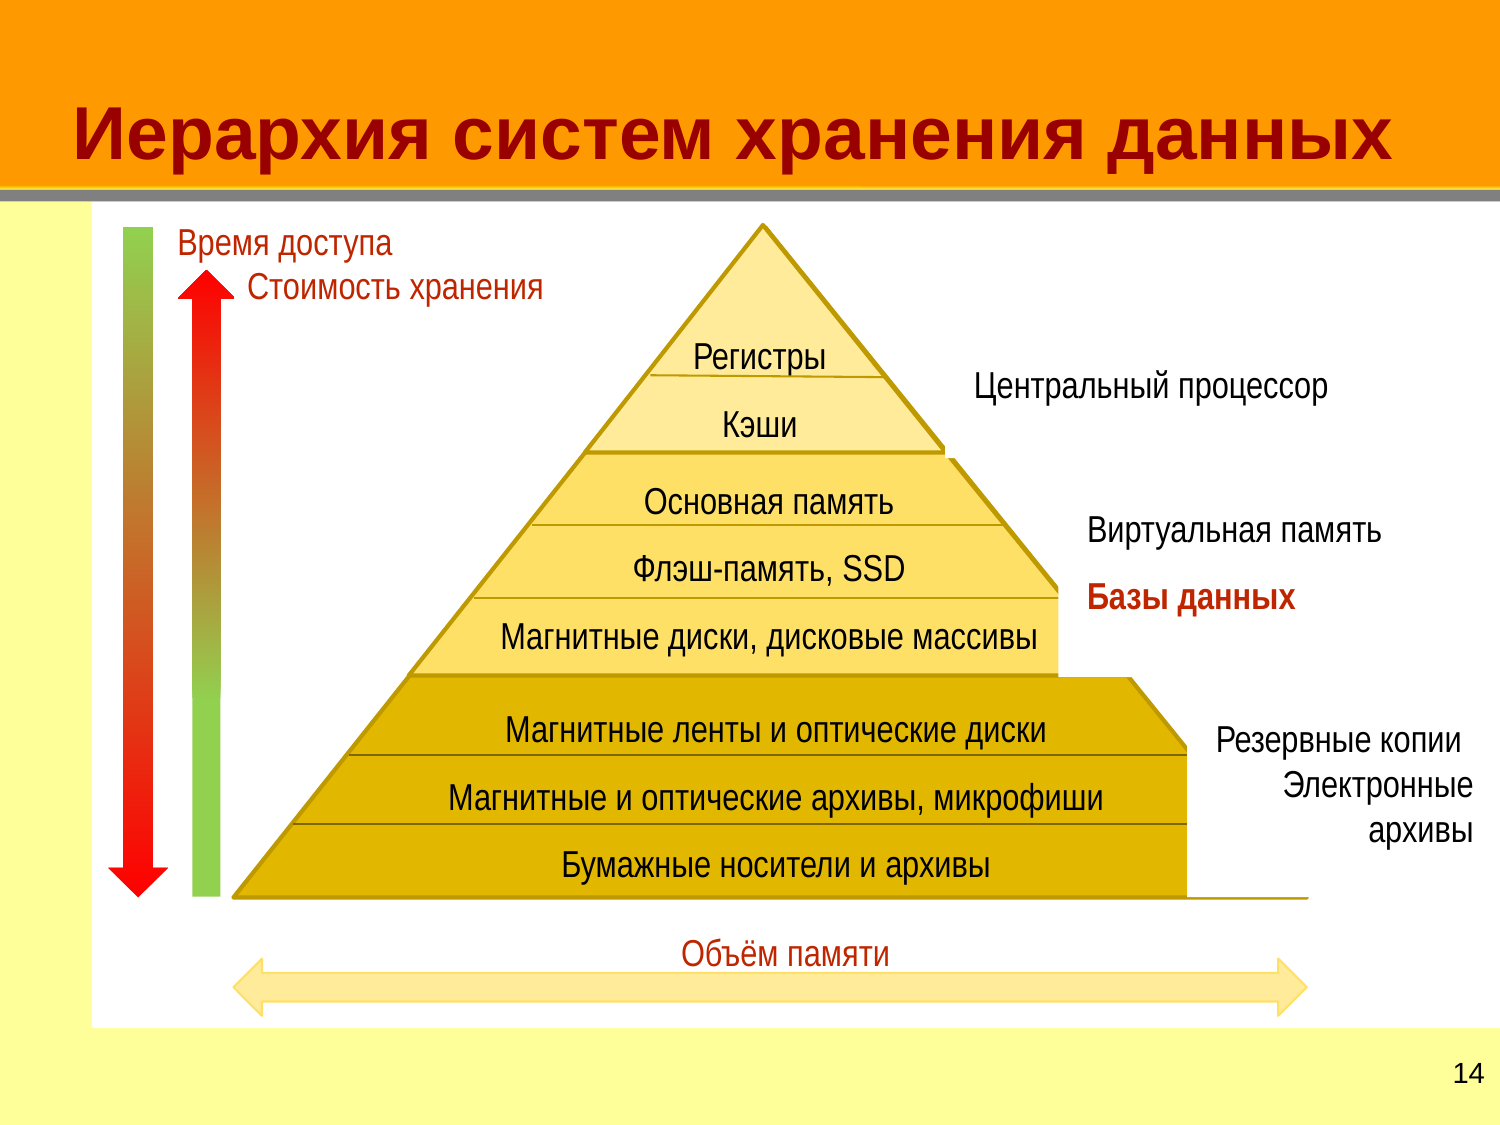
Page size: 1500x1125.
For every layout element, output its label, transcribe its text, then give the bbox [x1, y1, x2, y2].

text_box [233, 958, 1307, 1016]
slide_number 13 [1344, 1046, 1500, 1125]
text_box [406, 589, 1058, 675]
text_box [108, 227, 168, 898]
text_box Основная память Флэш-память, SSD Магнитные диски, дисковые массивы [474, 447, 1065, 597]
list [91, 202, 1500, 1029]
text_box Центральный процессор [945, 308, 1370, 459]
text_box Резервные копии Электронные архивы [1187, 684, 1489, 898]
text_box Время доступа [162, 210, 477, 271]
text_box [699, 222, 828, 302]
text_box Основная память Флэш-память, SSD Магнитные диски, дисковые массивы [474, 604, 1058, 665]
text_box Магнитные ленты и оптические диски Магнитные и оптические архивы, микрофиши Бумажные носители и архивы [403, 764, 1149, 823]
text_box Объём памяти [666, 921, 929, 982]
text_box Магнитные ленты и оптические диски Магнитные и оптические архивы, микрофиши Бумажные носители и архивы [403, 833, 1149, 893]
text_box Регистры Кэши [634, 302, 885, 447]
text_box [885, 378, 945, 447]
text_box Стоимость хранения [232, 255, 571, 315]
title Иерархия систем хранения данных [0, 8, 1500, 184]
text_box [586, 386, 634, 447]
text_box [231, 680, 1309, 900]
text_box Виртуальная память Базы данных [1058, 474, 1420, 678]
text_box [178, 270, 235, 897]
text_box Магнитные ленты и оптические диски Магнитные и оптические архивы, микрофиши Бумажные носители и архивы [403, 675, 1149, 754]
